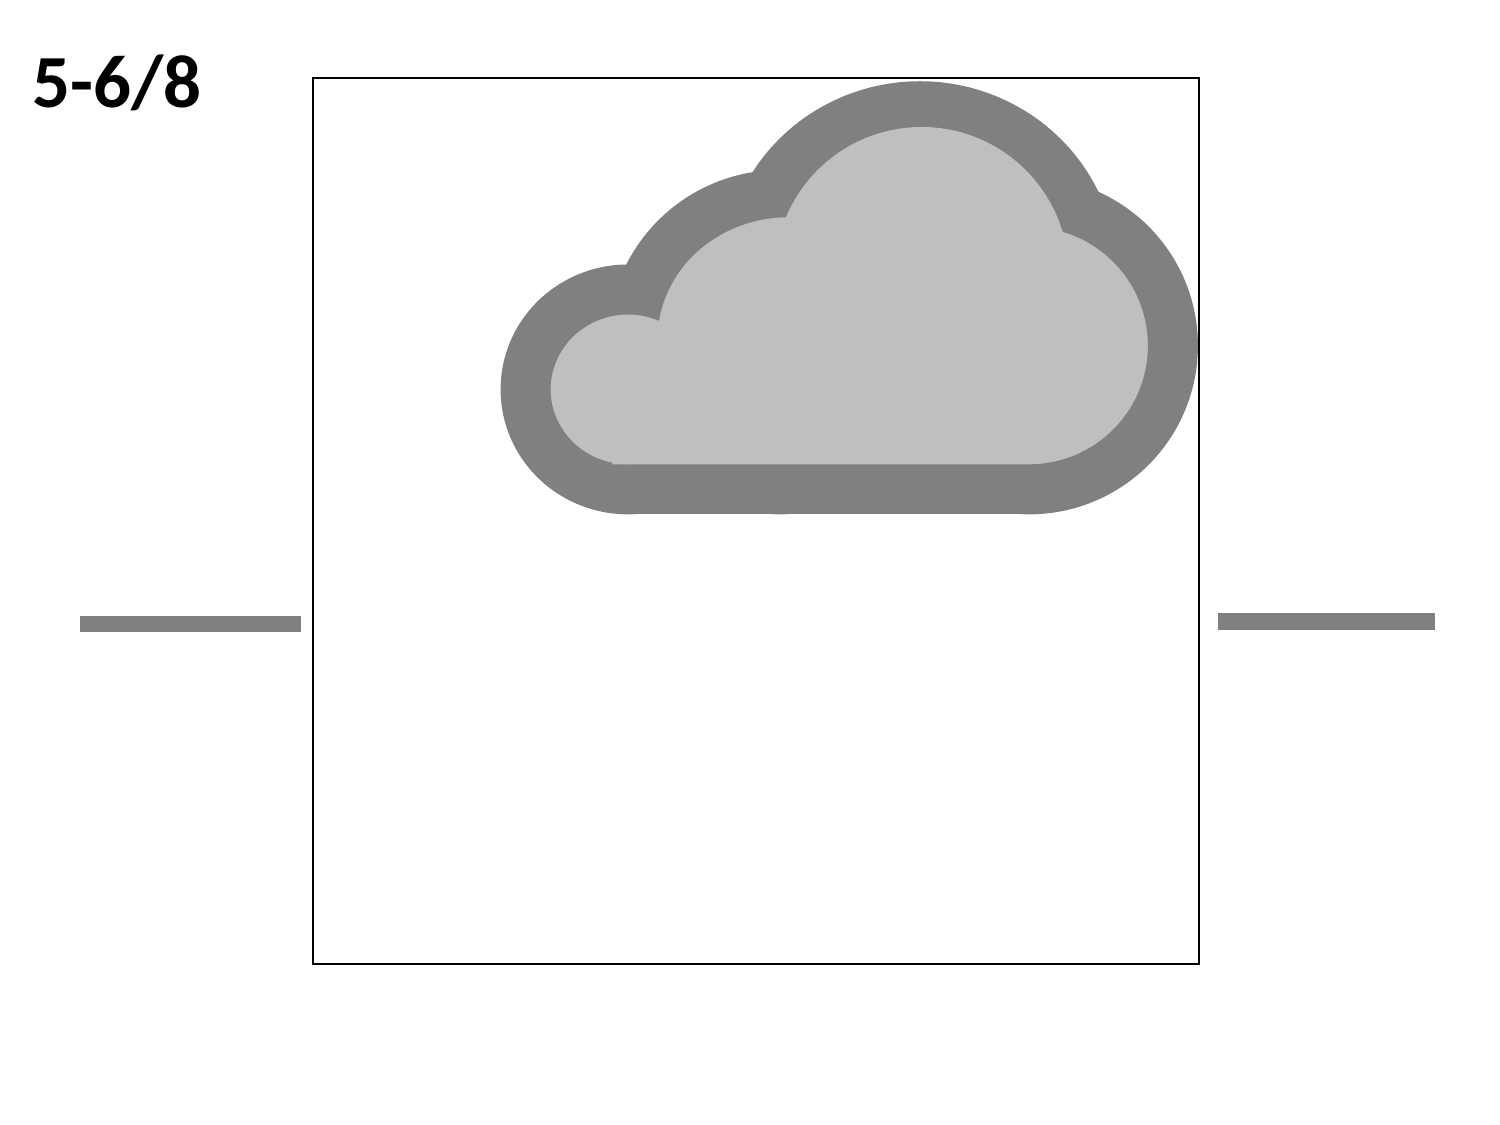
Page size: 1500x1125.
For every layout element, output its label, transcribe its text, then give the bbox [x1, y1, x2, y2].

text_box 5-6/8 [17, 25, 242, 130]
text_box [311, 76, 1201, 966]
